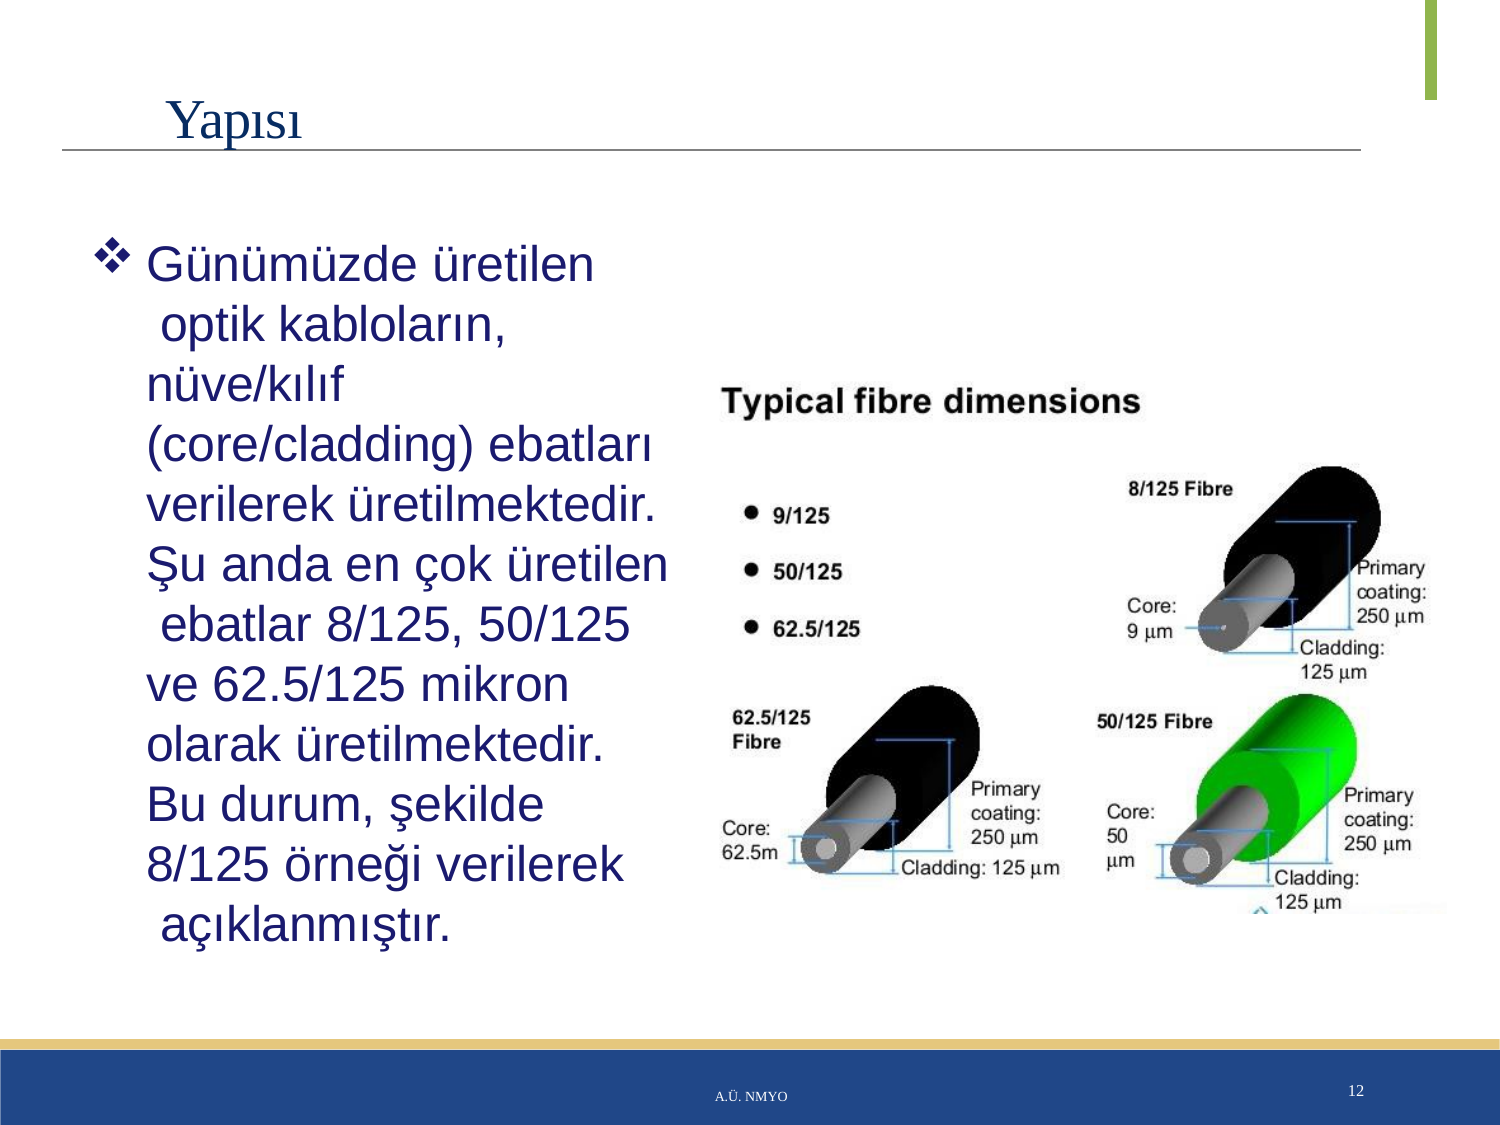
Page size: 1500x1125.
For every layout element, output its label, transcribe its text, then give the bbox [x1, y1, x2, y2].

title Yapısı [62, 0, 1373, 150]
text_box Günümüzde üretilen optik kabloların, nüve/kılıf (core/cladding) ebatları verilerek üretilmektedir. Şu anda en çok üretilen ebatlar 8/125, 50/125 ve 62.5/125 mikron olarak üretilmektedir. Bu durum, şekilde 8/125 örneği verilerek açıklanmıştır. [87, 229, 674, 952]
slide_number 12 [1218, 1059, 1380, 1120]
text_box [679, 361, 1447, 914]
footer A.Ü. NMYO [453, 763, 1047, 1125]
